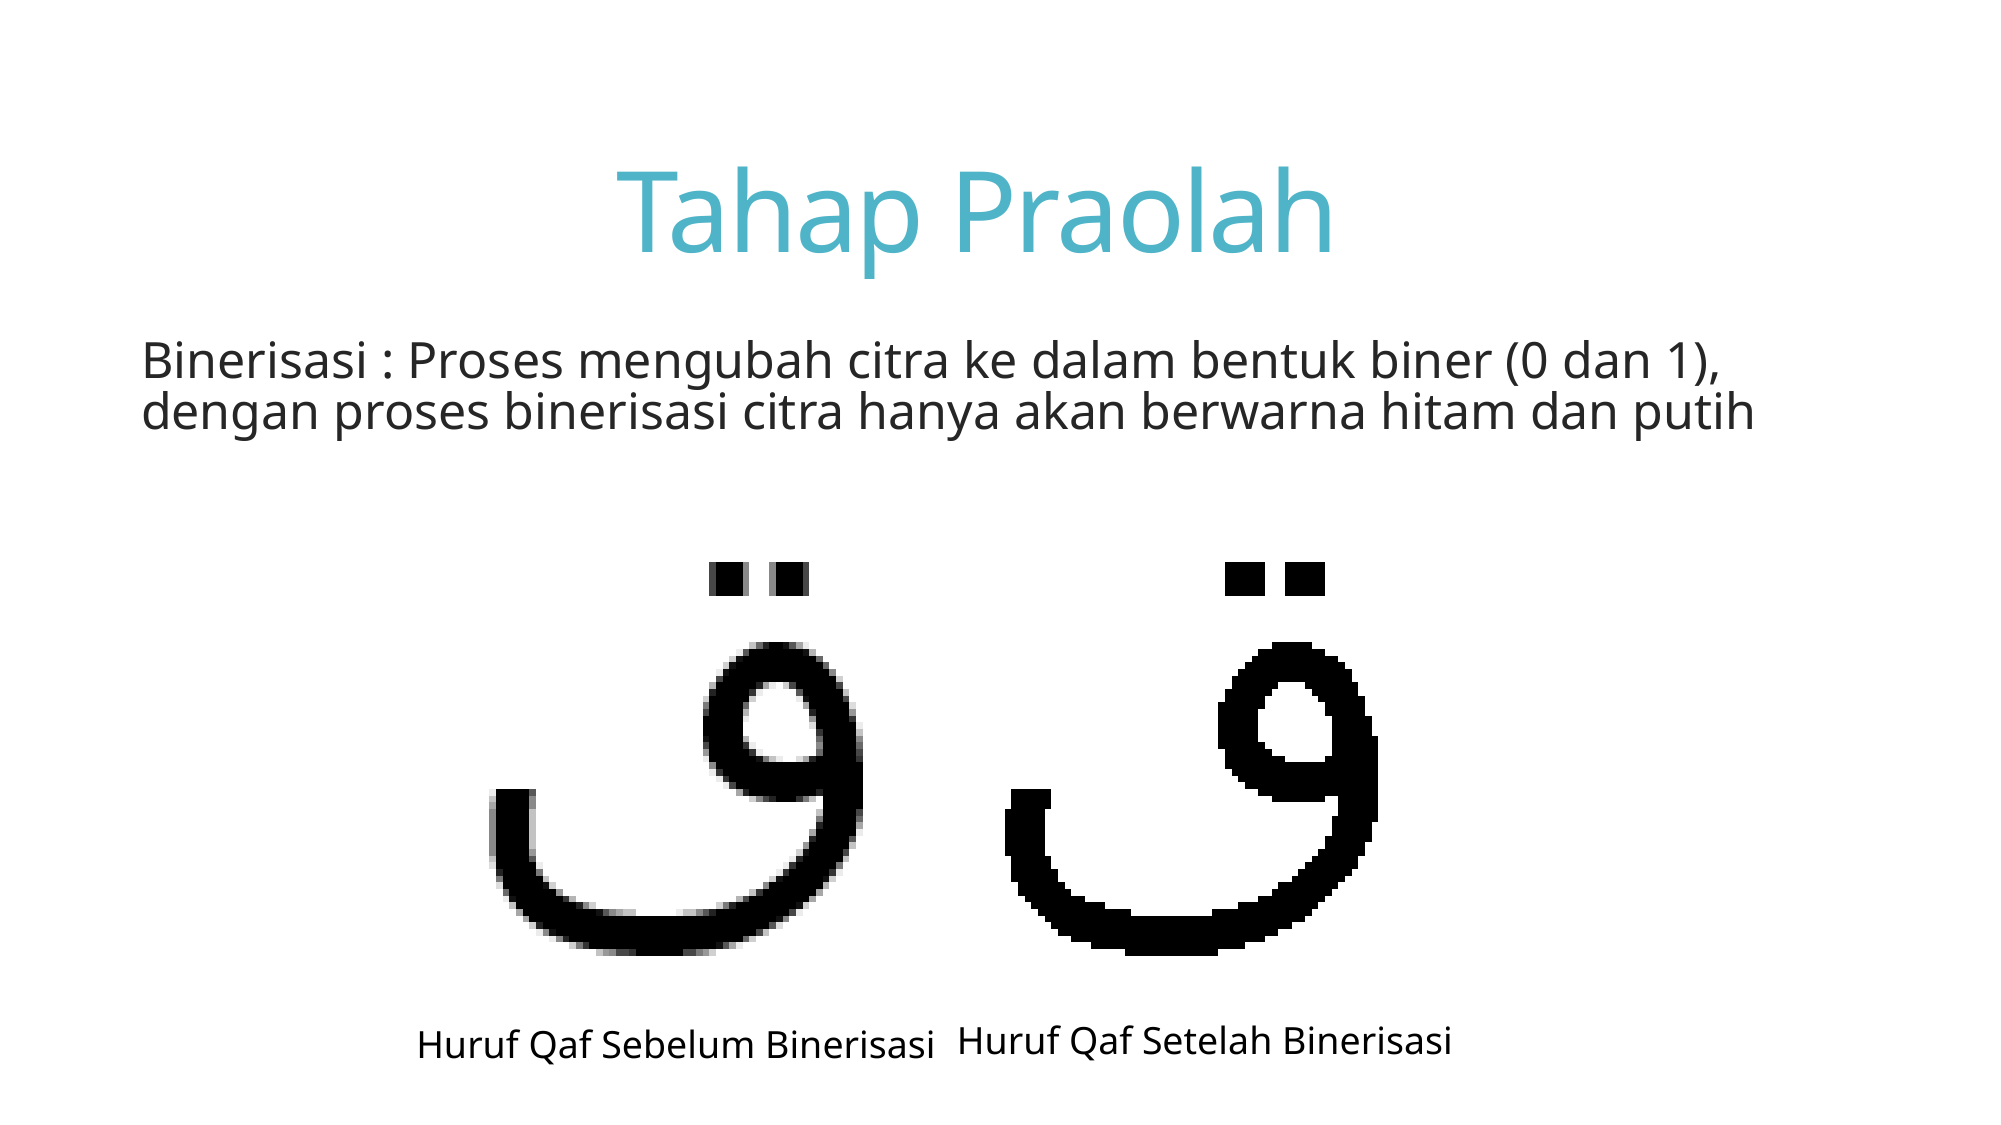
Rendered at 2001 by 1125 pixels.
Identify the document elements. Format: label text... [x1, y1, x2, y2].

text_box Huruf Qaf Setelah Binerisasi [942, 1009, 1469, 1070]
list Binerisasi : Proses mengubah citra ke dalam bentuk biner (0 dan 1), dengan proses binerisasi citra hanya akan berwarna hitam dan putih [111, 329, 1876, 948]
picture [449, 482, 903, 1036]
title Tahap Praolah [107, 81, 1875, 354]
text_box Huruf Qaf Sebelum Binerisasi [401, 1013, 952, 1073]
picture [965, 482, 1419, 1036]
